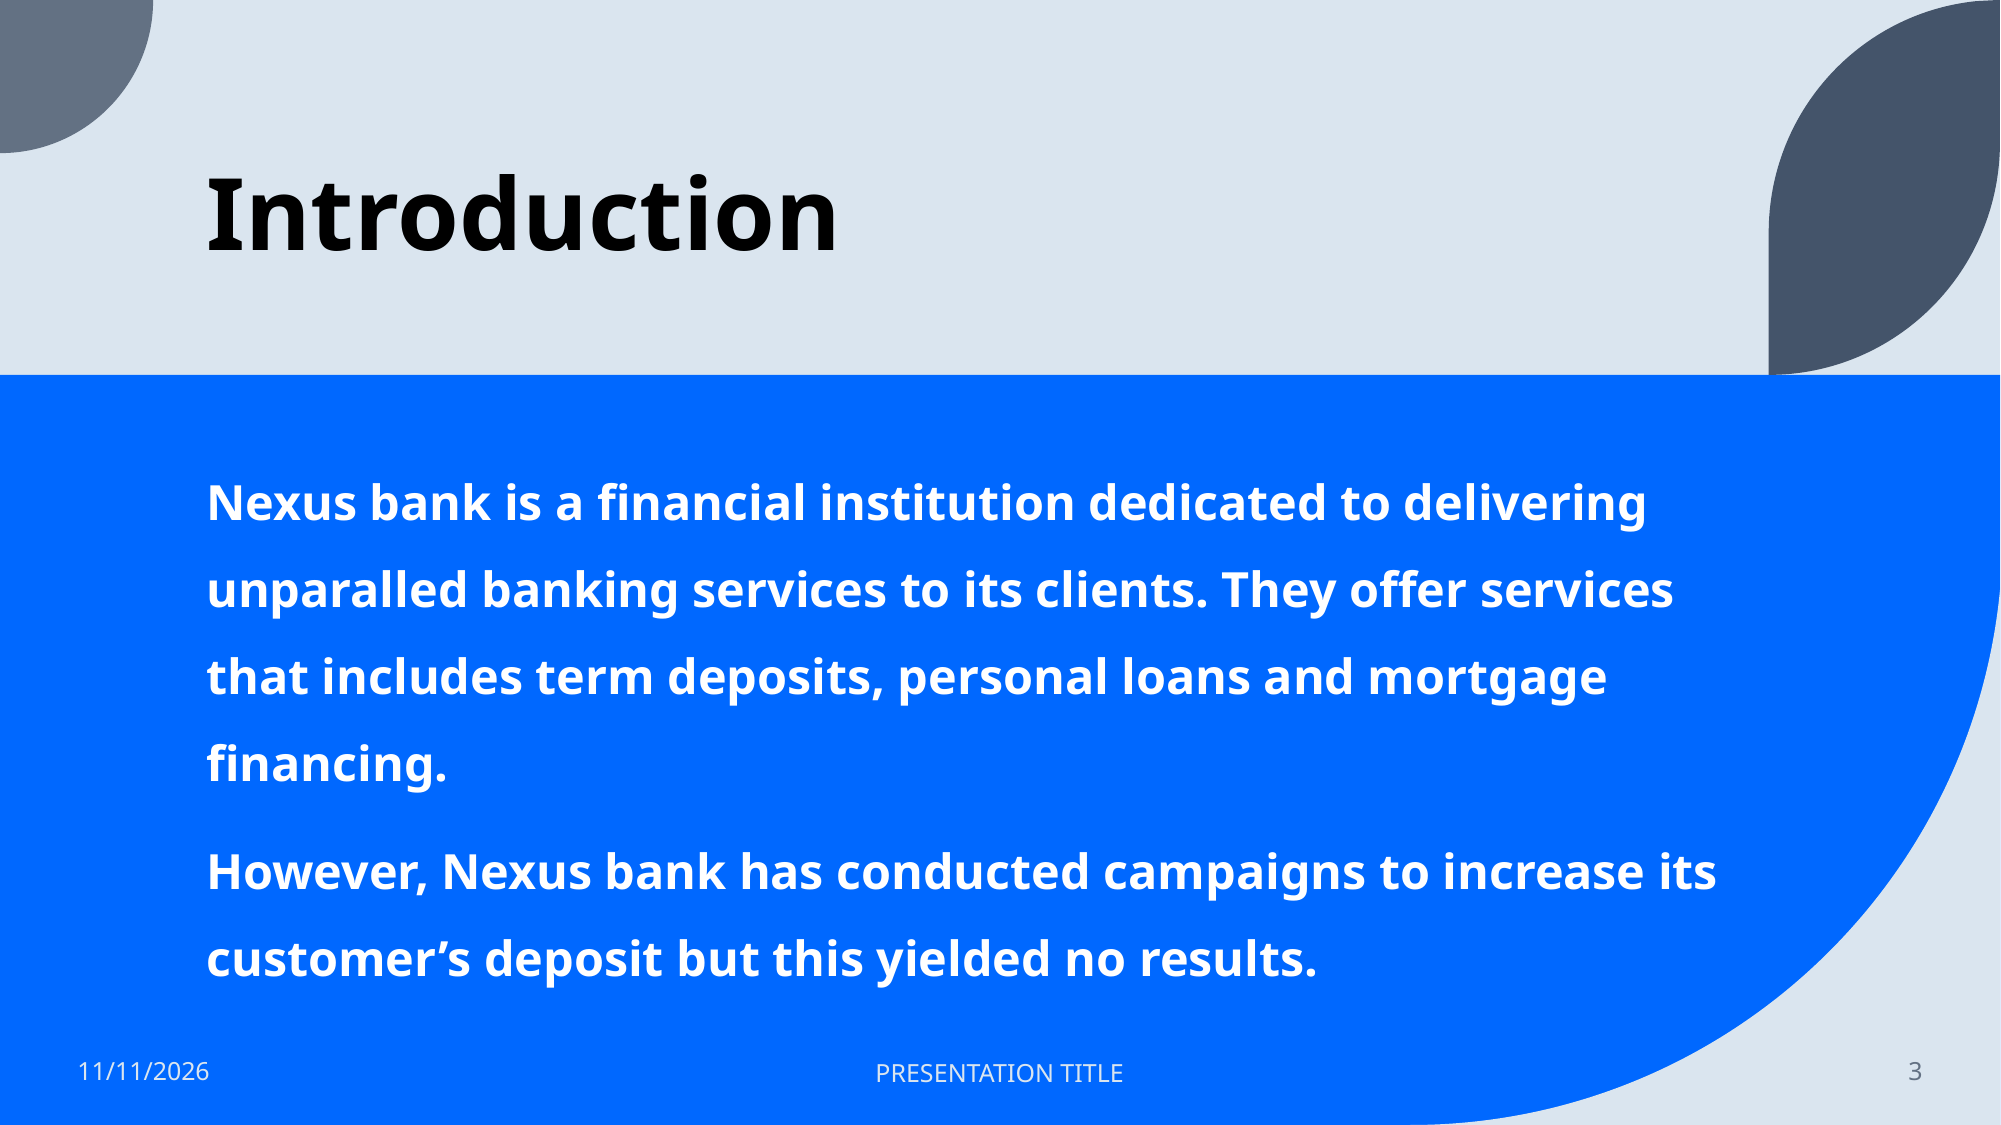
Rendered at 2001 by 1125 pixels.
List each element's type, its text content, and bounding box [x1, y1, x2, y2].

footer PRESENTATION TITLE [662, 1042, 1338, 1103]
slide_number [62, 1042, 513, 1103]
slide_number 3 [1674, 1042, 1938, 1103]
title Introduction [191, 62, 1796, 280]
list Nexus bank is a financial institution dedicated to delivering unparalled banking services to its clients. They offer services that includes term deposits, personal loans and mortgage financing. However, Nexus bank has conducted campaigns to increase its customer’s deposit but this yielded no results. [191, 435, 1796, 999]
